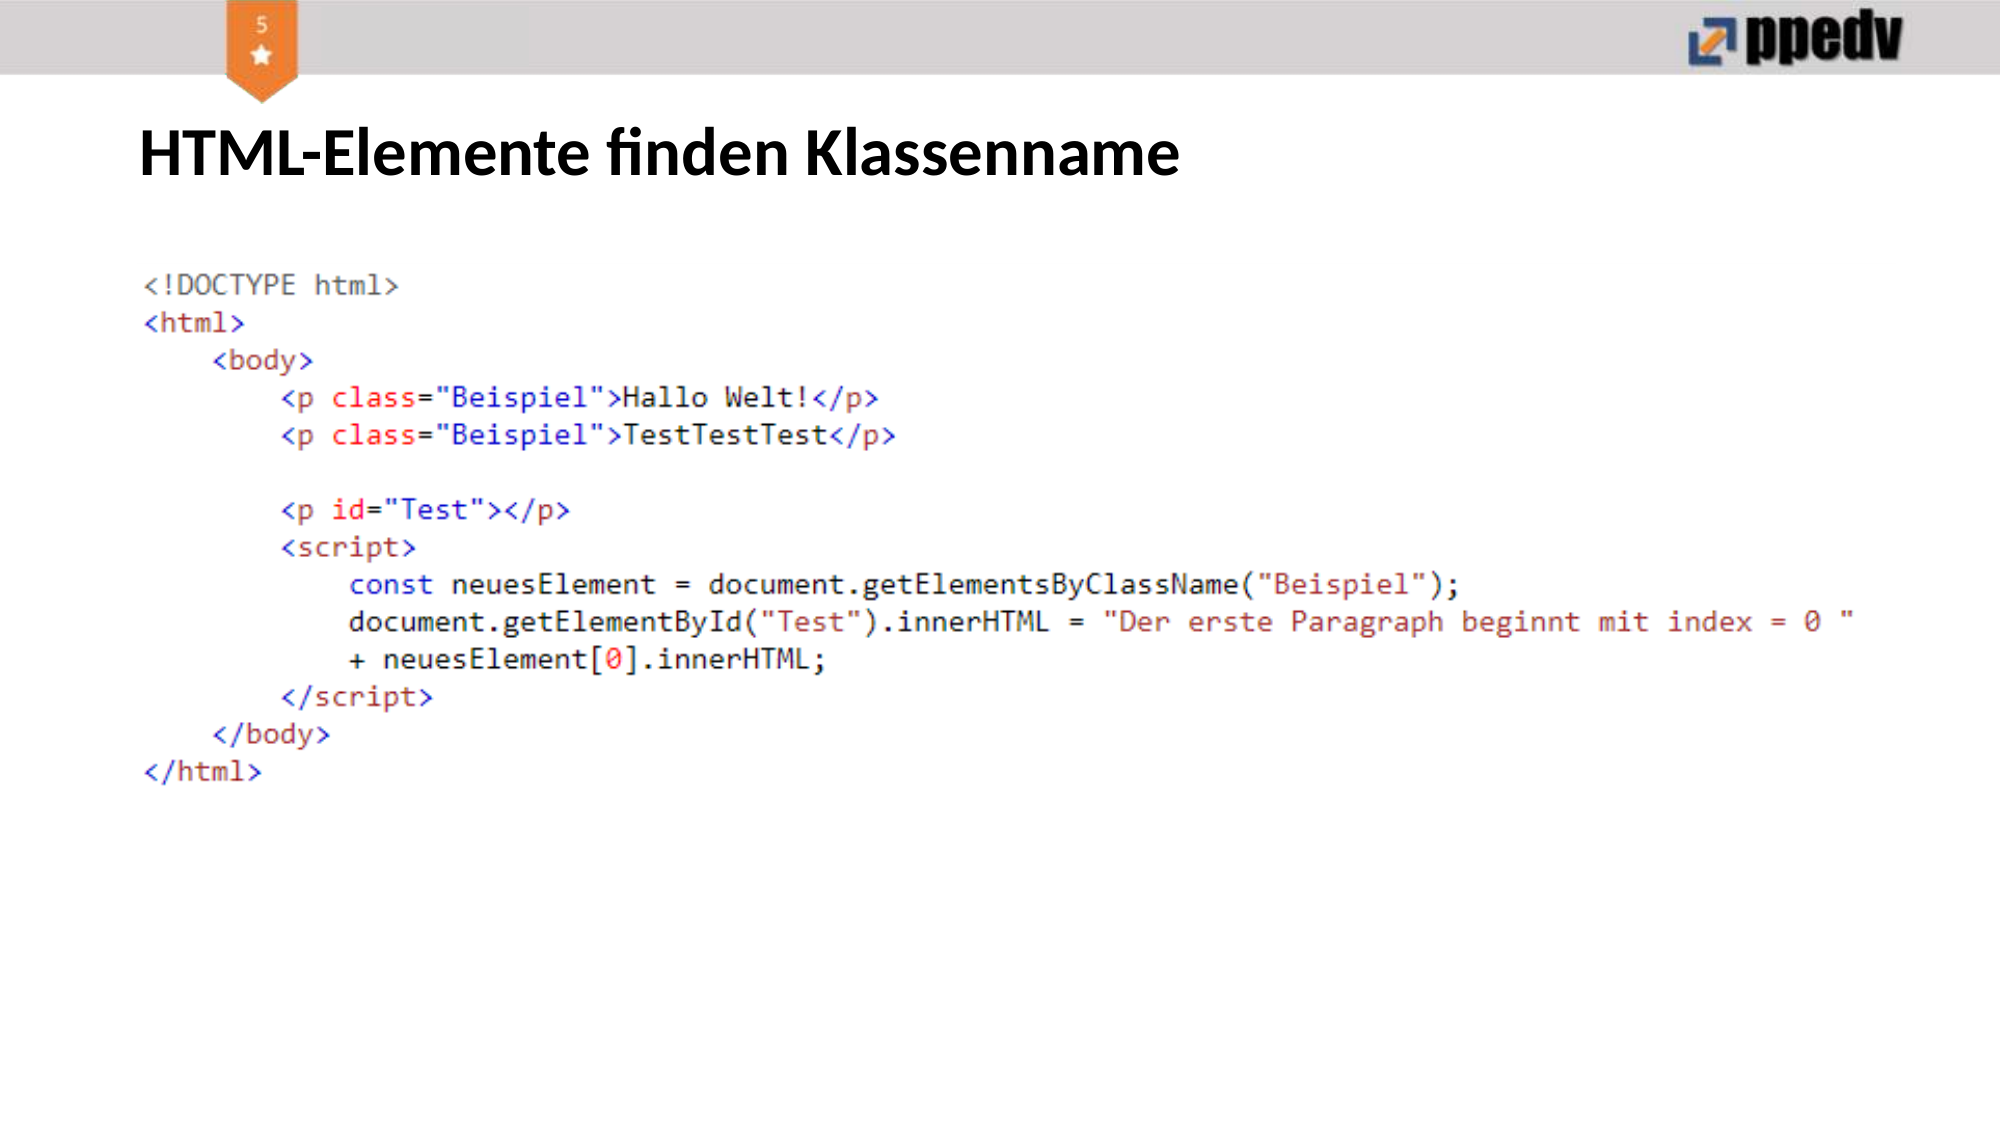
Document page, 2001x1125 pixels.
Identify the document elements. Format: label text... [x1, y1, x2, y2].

picture [0, 0, 2000, 104]
title HTML-Elemente finden Klassenname [137, 104, 1970, 295]
picture [137, 261, 1896, 800]
